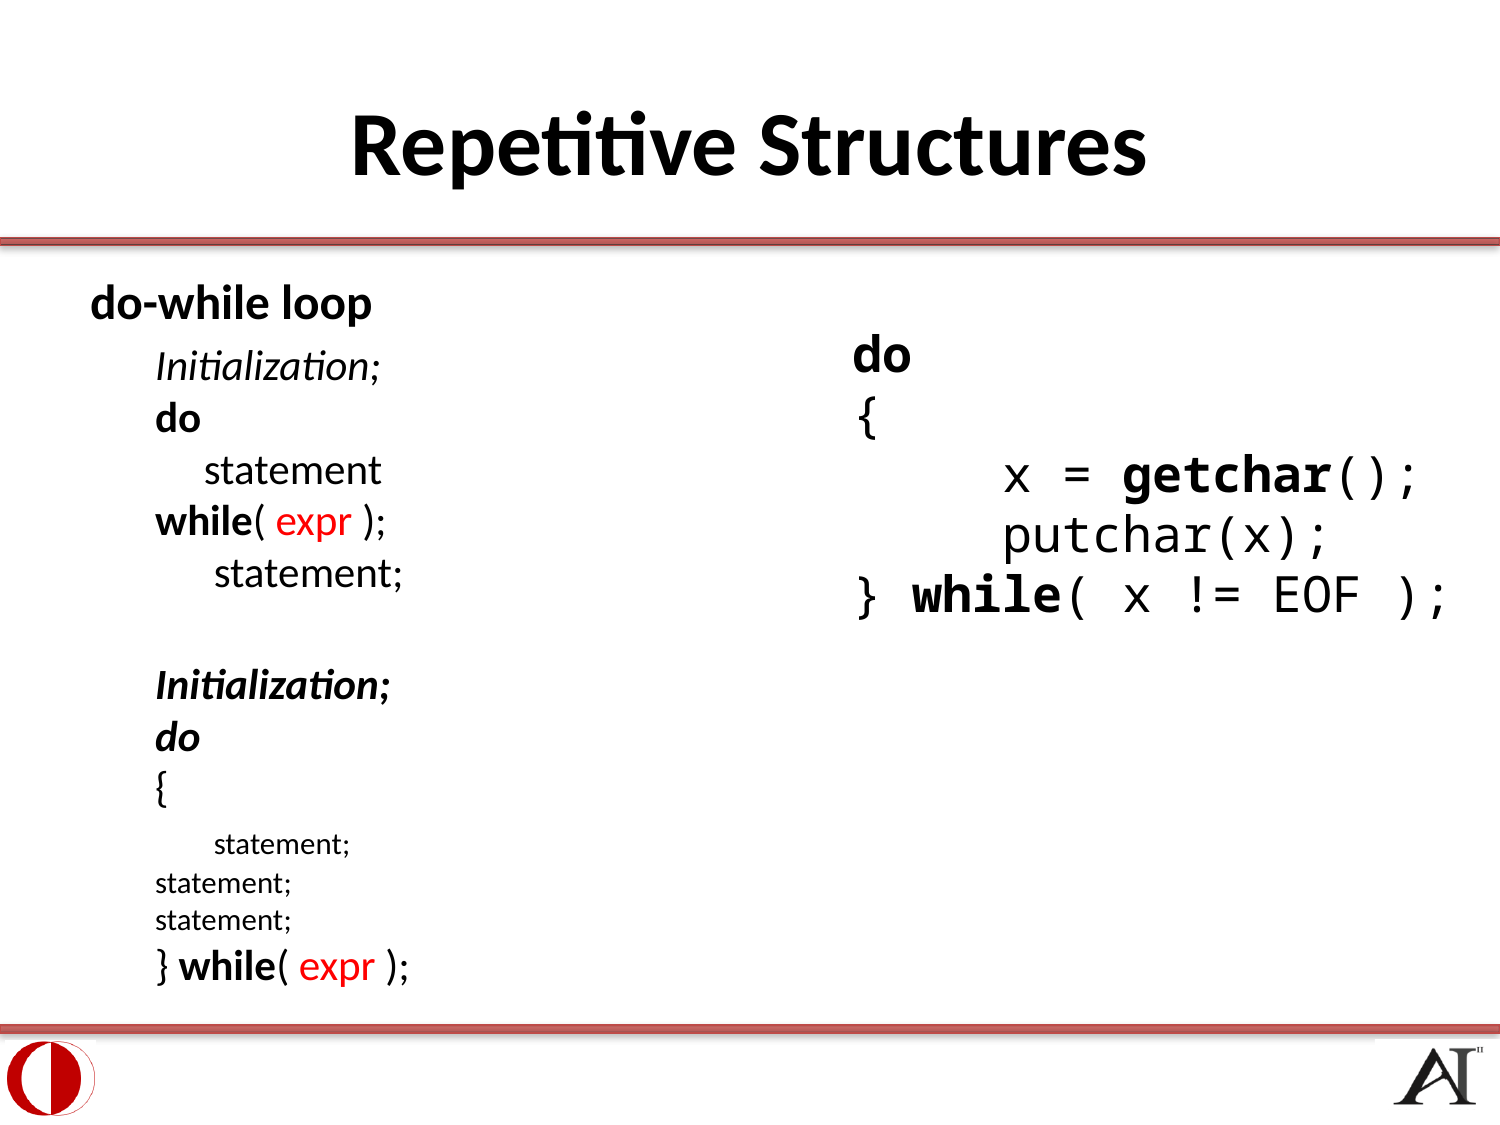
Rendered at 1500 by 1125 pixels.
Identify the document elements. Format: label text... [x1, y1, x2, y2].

picture [5, 1040, 96, 1116]
list do { x = getchar(); putchar(x); } while( x != EOF ); [837, 315, 1500, 1043]
list do-while loop Initialization; do statement while( expr ); statement; Initialization; do { statement; statement; statement; } while( expr ); [75, 262, 1425, 1005]
title Repetitive Structures [75, 45, 1425, 233]
picture [1374, 1043, 1500, 1110]
